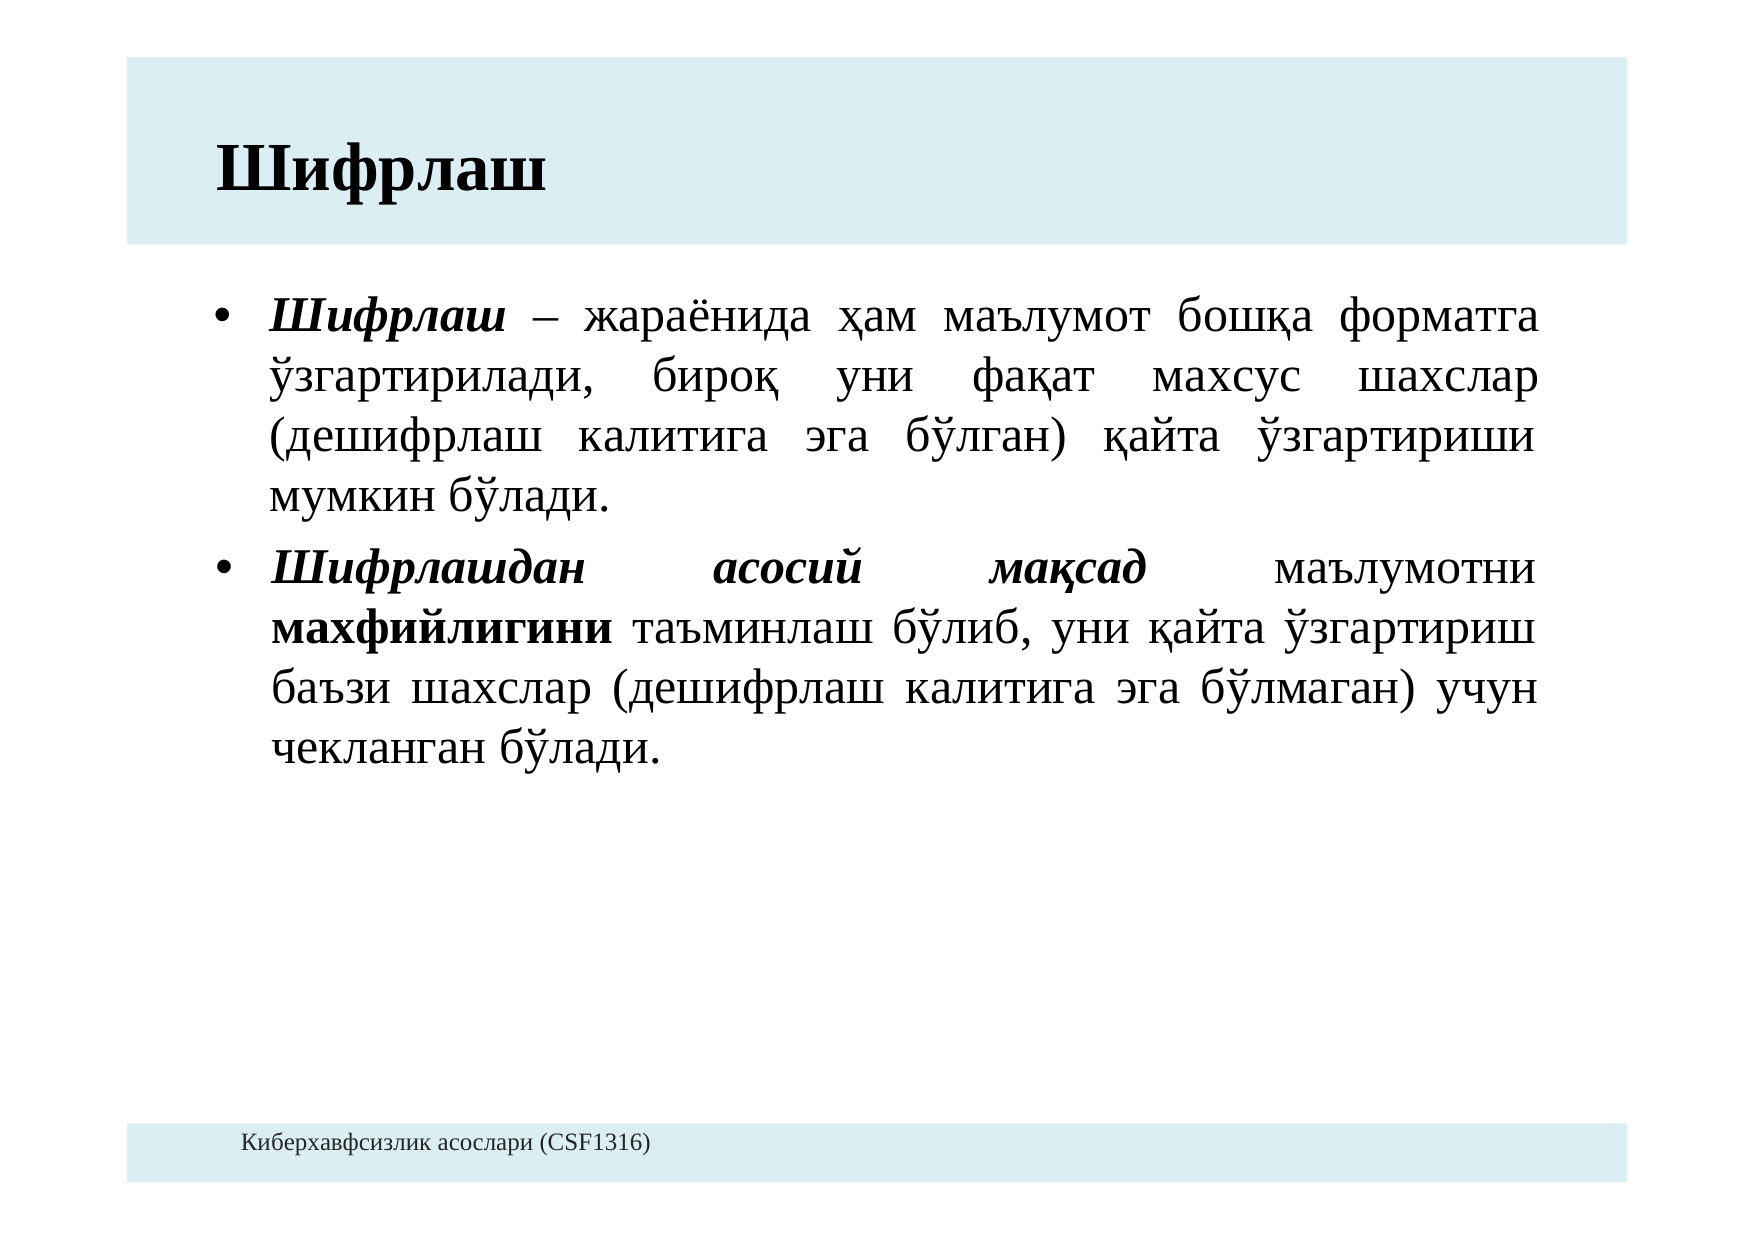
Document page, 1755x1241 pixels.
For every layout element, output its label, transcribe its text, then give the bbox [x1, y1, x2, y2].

text_box [126, 245, 1628, 1123]
text_box [126, 1123, 1628, 1183]
text_box •Шифрлаш–жараёнидаҳаммаълумотбошқаформатга ўзгартирилади,бироқунифақатмахсусшахслар (дешифрлашкалитигаэгабўлган)қайтаўзгартириши мумкинбўлади. [213, 281, 1541, 522]
text_box [126, 56, 1628, 245]
text_box Шифрлаш [216, 122, 548, 205]
text_box Киберхавфсизлик асослари (CSF1316) [240, 1125, 651, 1156]
text_box •Шифрлашдан асосий мақсад маълумотни махфийлигинитаъминлашбўлиб,униқайтаўзгартириш баъзишахслар(дешифрлашкалитигаэгабўлмаган)учун чекланганбўлади. [215, 533, 1539, 774]
